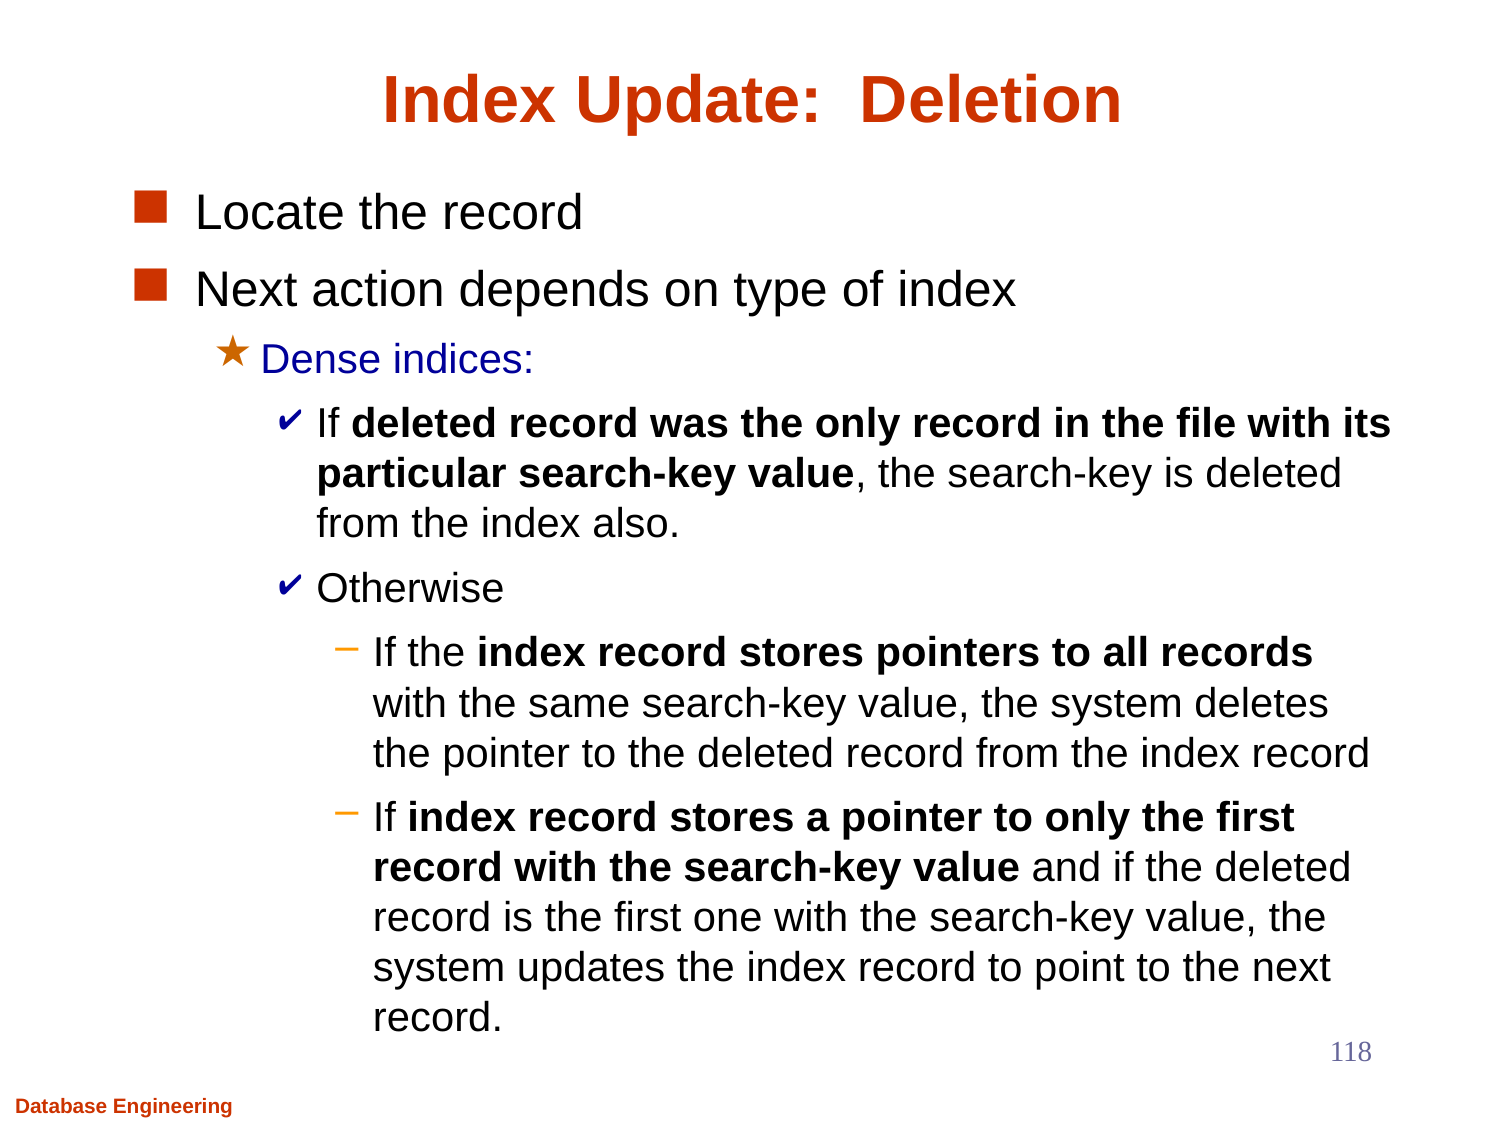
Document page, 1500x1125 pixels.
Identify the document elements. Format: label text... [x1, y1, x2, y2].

slide_number 118 [1074, 1056, 1388, 1101]
list Locate the record Next action depends on type of index Dense indices: If deleted record was the only record in the file with its particular search-key value, the search-key is deleted from the index also. Otherwise If the index record stores pointers to all records with the same search-key value, the system deletes the pointer to the deleted record from the index record If index record stores a pointer to only the first record with the search-key value and if the deleted record is the first one with the search-key value, the system updates the index record to point to the next record. [123, 171, 1412, 1056]
title Index Update: Deletion [90, 32, 1416, 144]
